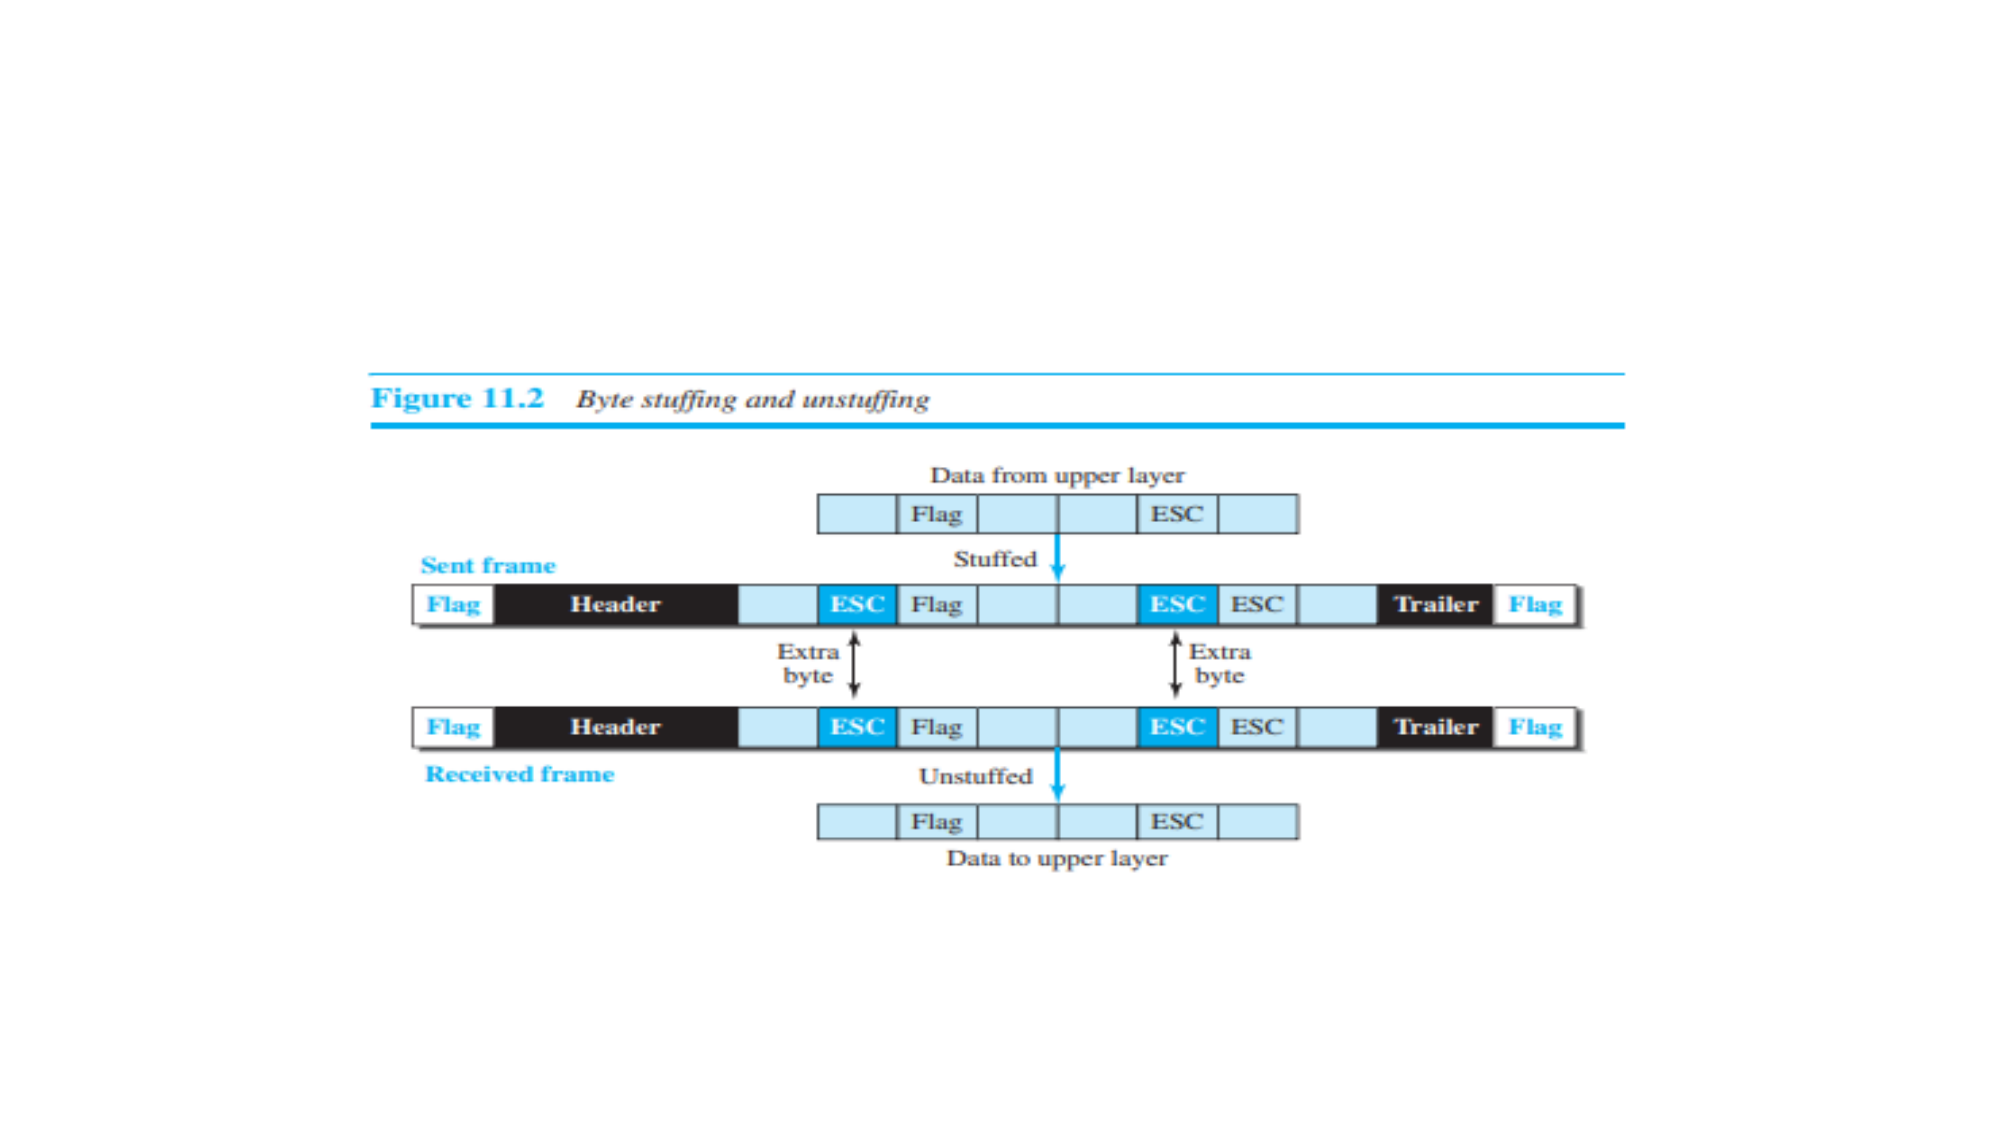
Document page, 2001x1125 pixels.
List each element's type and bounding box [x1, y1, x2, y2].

picture [342, 365, 1669, 907]
